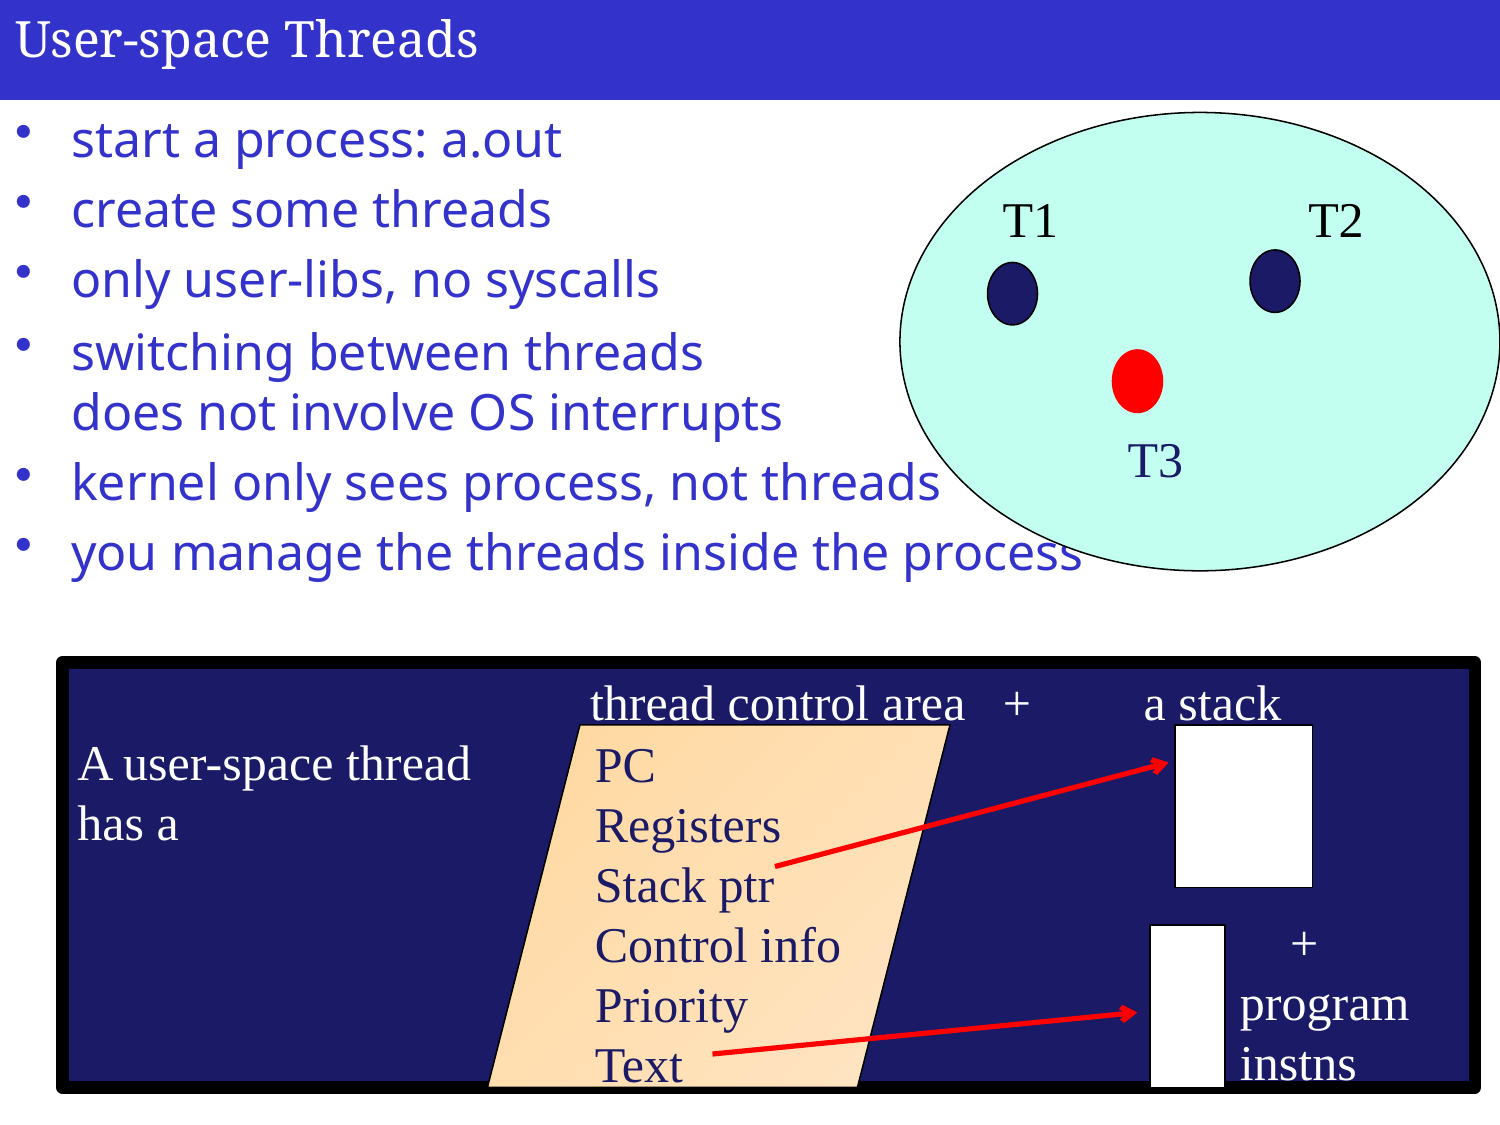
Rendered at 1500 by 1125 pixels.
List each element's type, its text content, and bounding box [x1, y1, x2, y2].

text_box PC Registers Stack ptr Control info Priority Text [487, 724, 950, 1088]
text_box [1174, 724, 1313, 888]
text_box [1149, 924, 1225, 1088]
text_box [774, 762, 1169, 867]
text_box [1112, 349, 1163, 413]
list start a process: a.out create some threads only user-libs, no syscalls switching between threads does not involve OS interrupts kernel only sees process, not threads you manage the threads inside the process [0, 99, 1500, 613]
title User-space Threads [0, 0, 1500, 99]
text_box thread control area + a stack A user-space thread has a + program instns [62, 662, 1475, 1088]
text_box T1 T2 T3 [899, 112, 1500, 571]
text_box [987, 262, 1038, 325]
text_box [1250, 249, 1301, 313]
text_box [712, 1012, 1138, 1055]
